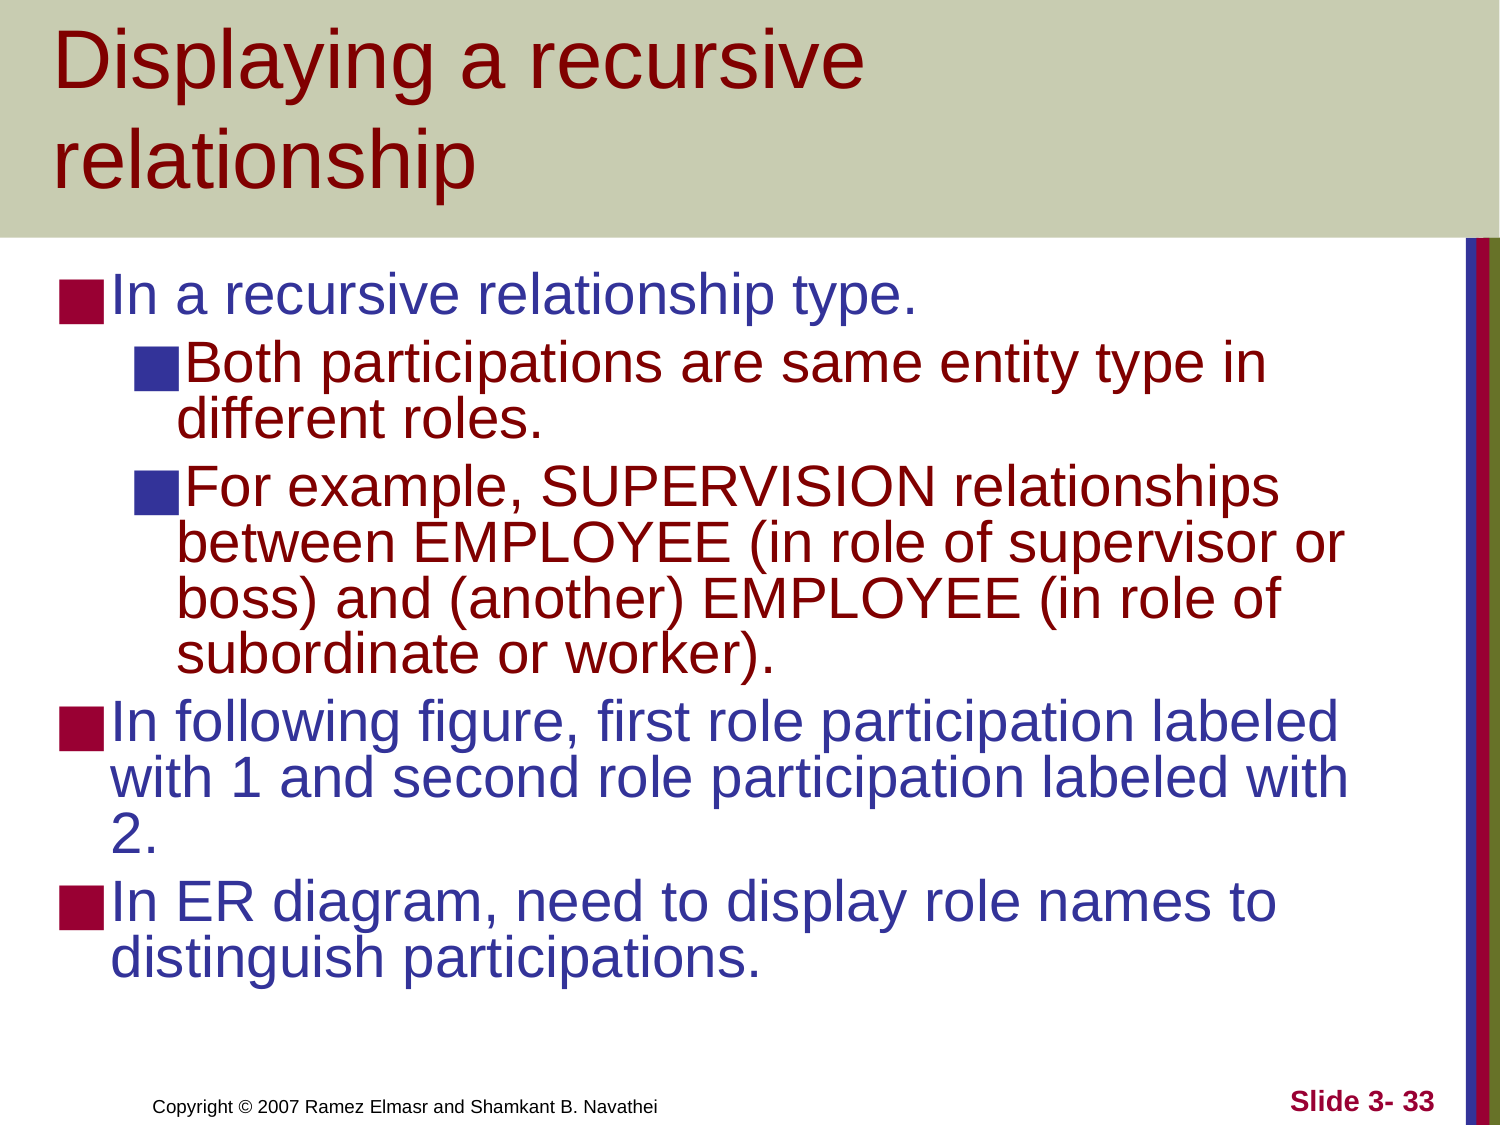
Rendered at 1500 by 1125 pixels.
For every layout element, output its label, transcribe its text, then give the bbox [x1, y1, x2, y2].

text_box Slide 3- ‹#› [1137, 1049, 1450, 1125]
title Displaying a recursive relationship [37, 49, 1317, 213]
list In a recursive relationship type. Both participations are same entity type in different roles. For example, SUPERVISION relationships between EMPLOYEE (in role of supervisor or boss) and (another) EMPLOYEE (in role of subordinate or worker). In following figure, first role participation labeled with 1 and second role participation labeled with 2. In ER diagram, need to display role names to distinguish participations. [39, 262, 1400, 1013]
